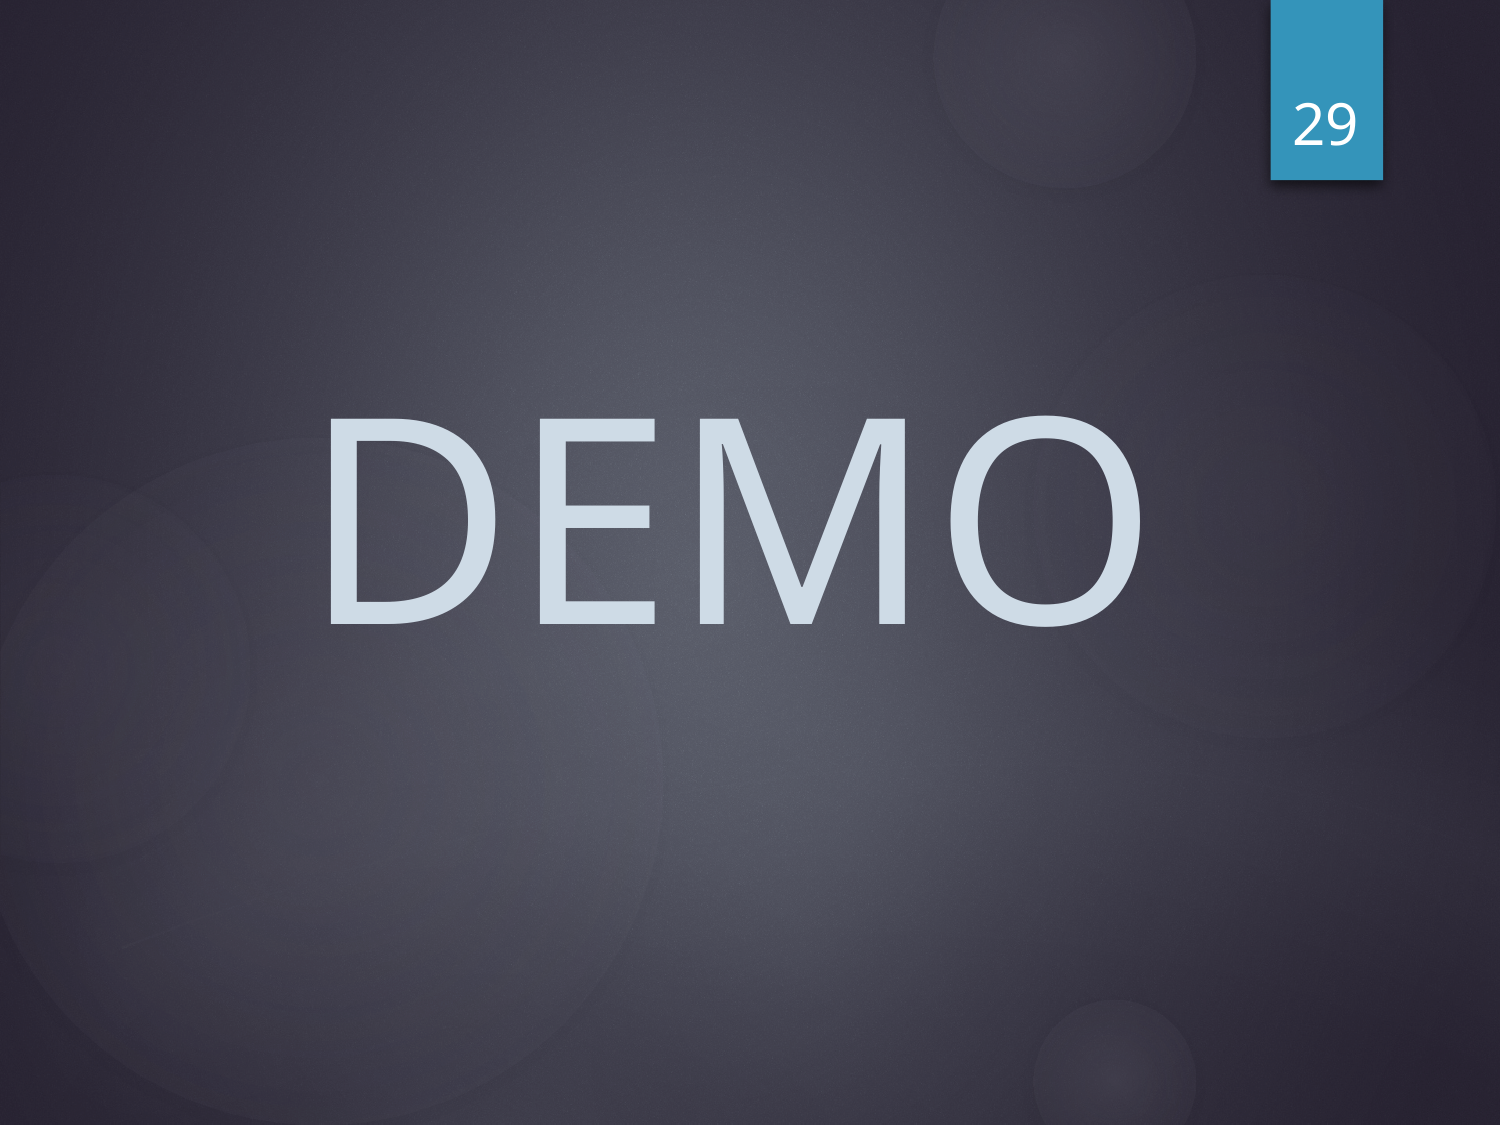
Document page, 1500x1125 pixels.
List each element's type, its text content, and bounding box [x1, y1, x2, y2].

title DEMO [187, 375, 1274, 690]
slide_number 29 [1273, 48, 1378, 175]
